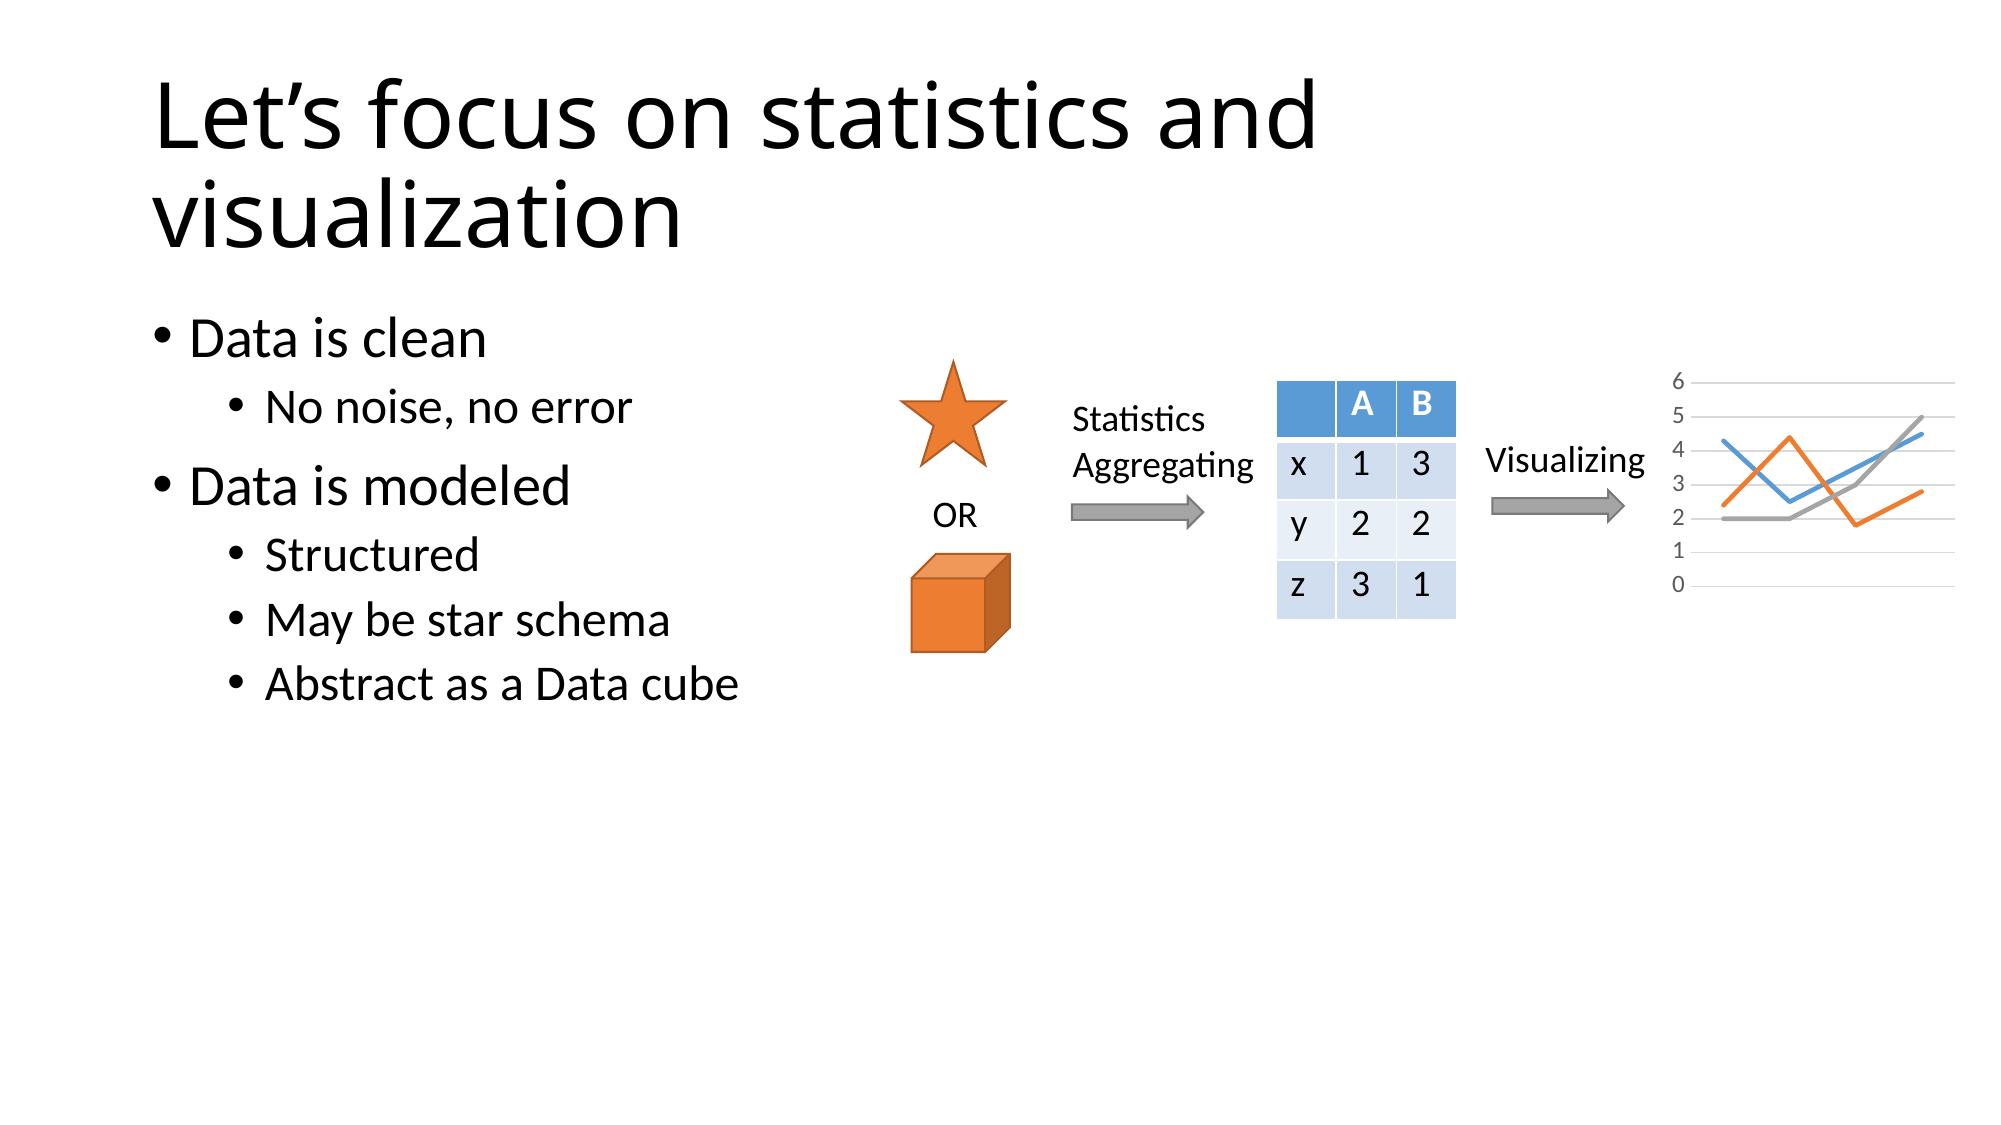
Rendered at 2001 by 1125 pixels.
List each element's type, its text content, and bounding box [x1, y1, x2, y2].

table_cell 1 [1397, 561, 1456, 619]
table_header [1277, 381, 1335, 437]
table_cell 3 [1337, 561, 1396, 619]
text_box Statistics [1057, 386, 1221, 447]
table_cell y [1277, 501, 1335, 559]
table_header A [1337, 381, 1396, 437]
table_cell 2 [1337, 501, 1396, 559]
text_box Aggregating [1057, 432, 1270, 493]
title Let’s focus on statistics and visualization [137, 59, 1863, 278]
text_box Visualizing [1470, 428, 1661, 488]
table_cell x [1277, 443, 1335, 499]
chart [1666, 365, 1961, 604]
table_cell z [1277, 561, 1335, 619]
table_cell 1 [1337, 443, 1396, 499]
list Data is clean No noise, no error Data is modeled Structured May be star schema Abstract as a Data cube [137, 299, 1863, 1014]
text_box [910, 552, 1011, 654]
text_box [1491, 488, 1626, 525]
text_box [1070, 494, 1205, 531]
text_box OR [918, 483, 993, 543]
text_box [898, 358, 1008, 468]
table_cell 2 [1397, 501, 1456, 559]
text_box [916, 555, 1006, 577]
table_header B [1397, 381, 1456, 437]
table_cell 3 [1397, 443, 1456, 499]
